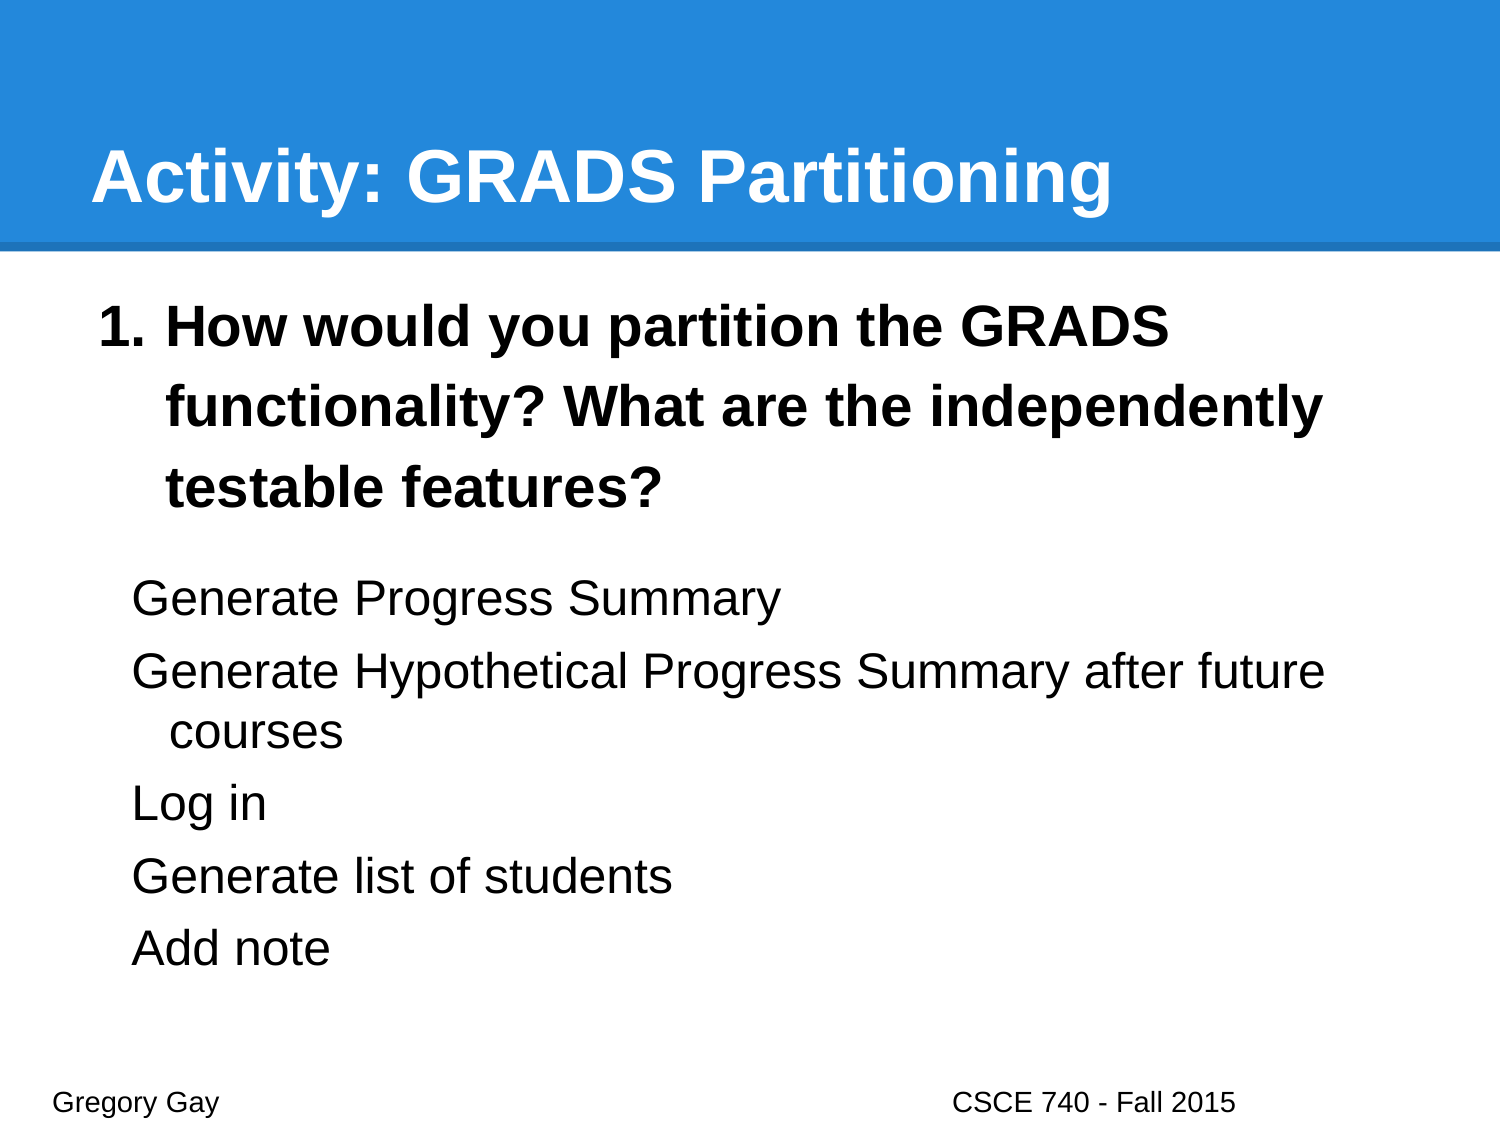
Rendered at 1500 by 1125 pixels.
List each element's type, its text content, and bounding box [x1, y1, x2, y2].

title Activity: GRADS Partitioning [75, 45, 1425, 233]
list How would you partition the GRADS functionality? What are the independently testable features? [75, 262, 1476, 541]
text_box Generate Progress Summary Generate Hypothetical Progress Summary after future courses Log in Generate list of students Add note [79, 550, 1421, 964]
text_box Gregory Gay CSCE 740 - Fall 2015 35 [37, 1068, 1463, 1114]
